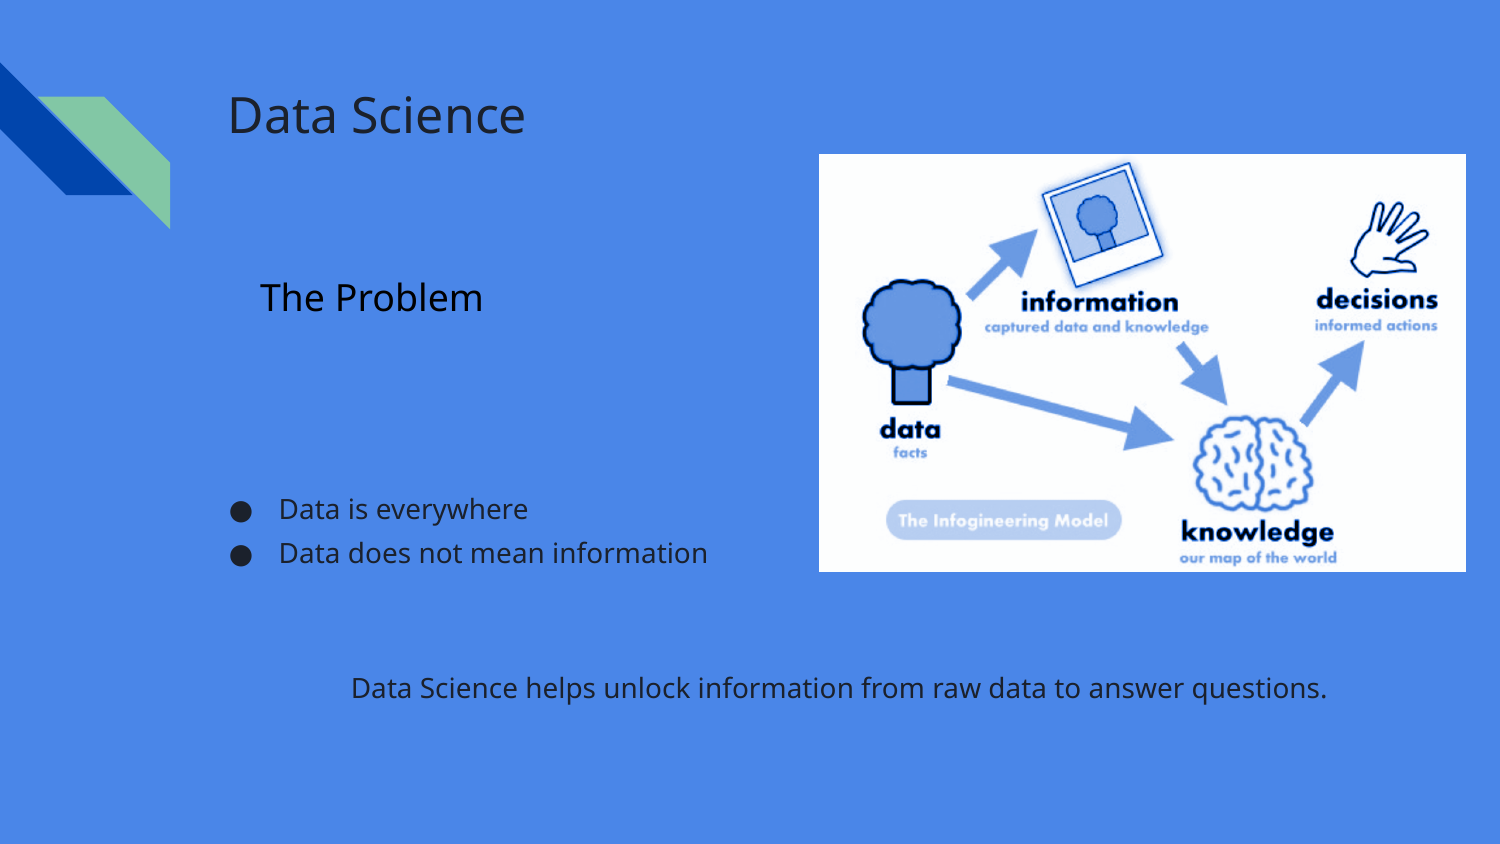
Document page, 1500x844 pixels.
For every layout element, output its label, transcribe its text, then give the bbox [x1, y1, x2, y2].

title Data Science [212, 64, 1368, 215]
text_box The Problem [245, 259, 761, 335]
picture [819, 154, 1466, 573]
list Data is everywhere Data does not mean information Data Science helps unlock information from raw data to answer questions. [191, 468, 1368, 756]
